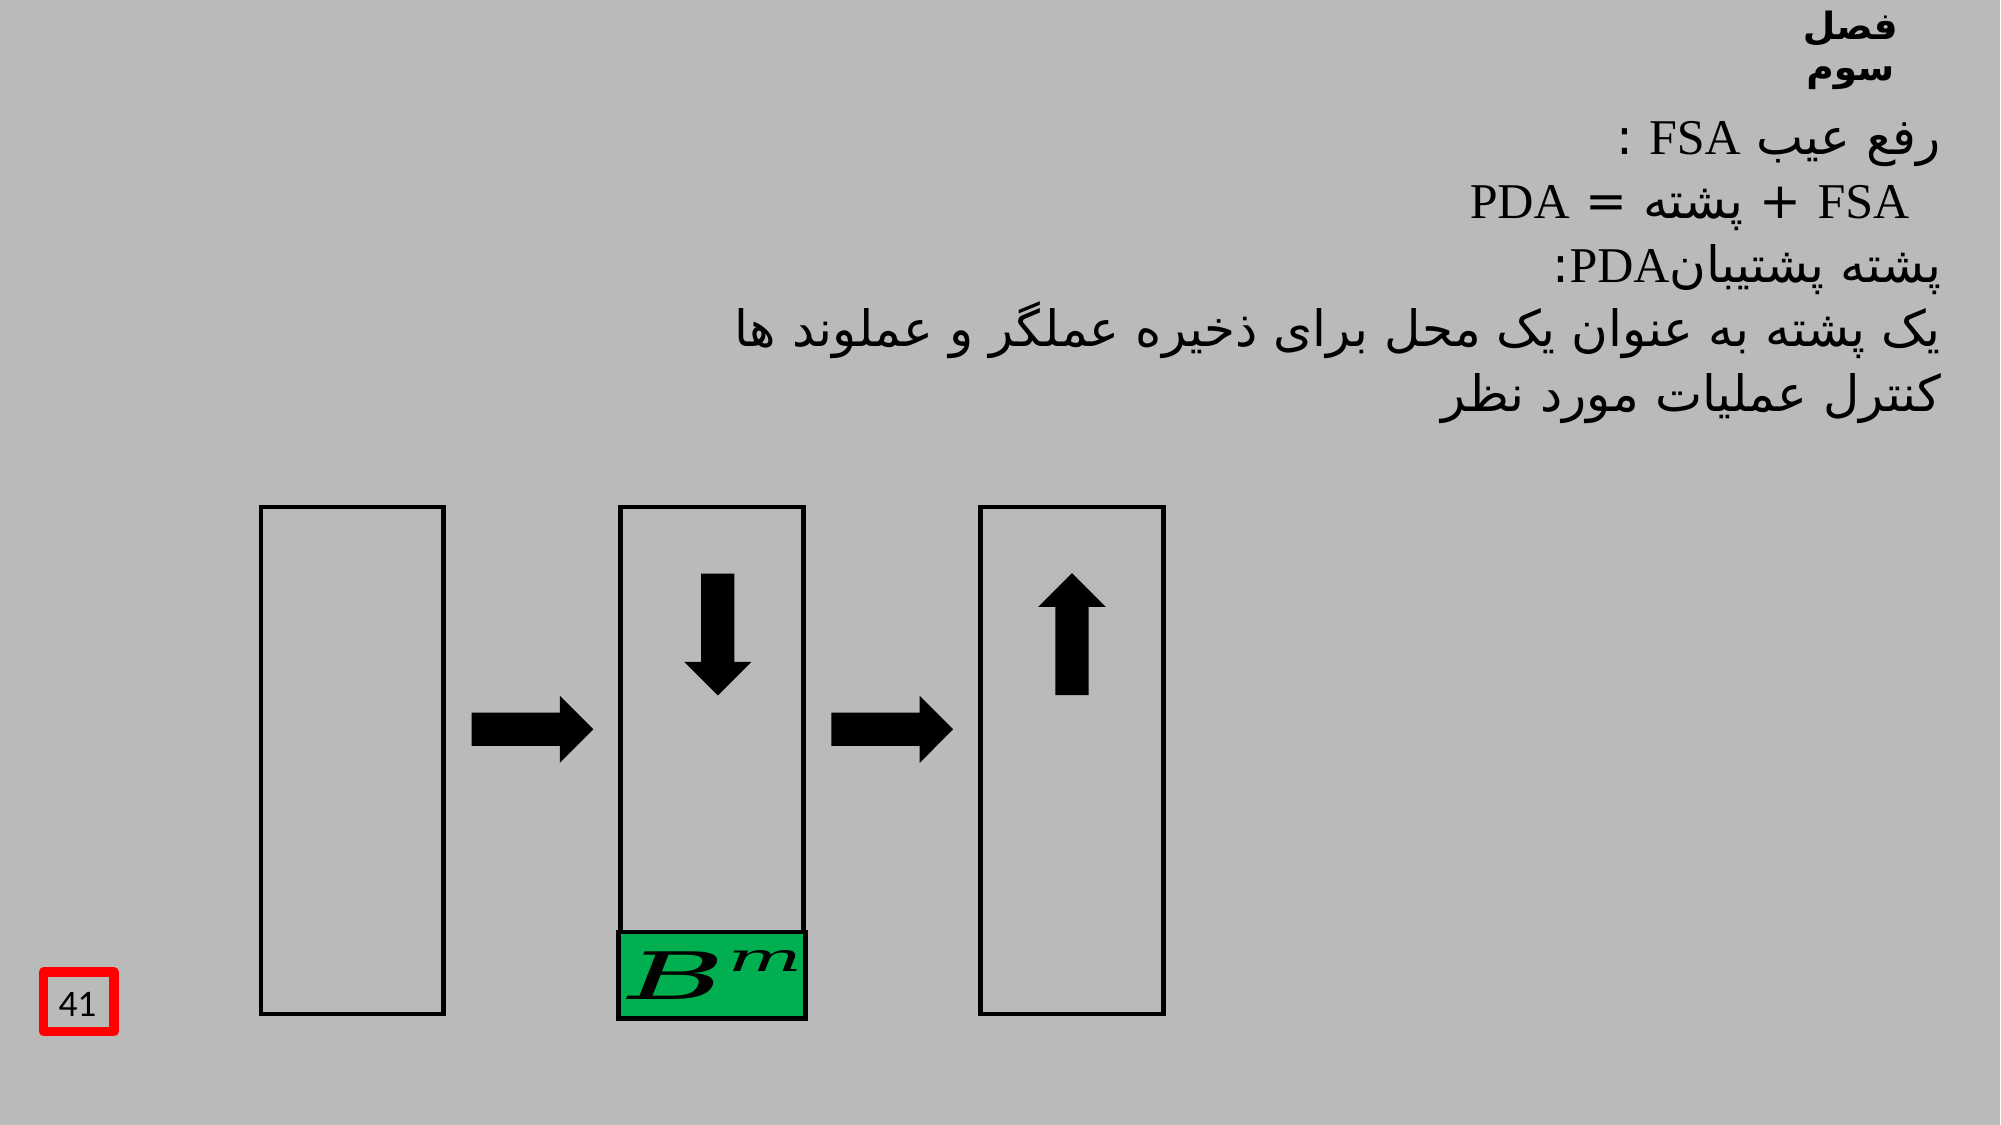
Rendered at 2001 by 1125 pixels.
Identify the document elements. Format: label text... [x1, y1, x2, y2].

text_box [260, 506, 445, 1015]
text_box [471, 695, 594, 763]
text_box [684, 573, 752, 696]
title فصل سوم [1740, 35, 1961, 97]
text_box [980, 506, 1164, 1015]
text_box [831, 695, 954, 763]
text_box [1038, 573, 1106, 696]
text_box 41 [43, 971, 115, 1032]
text_box [620, 506, 804, 930]
